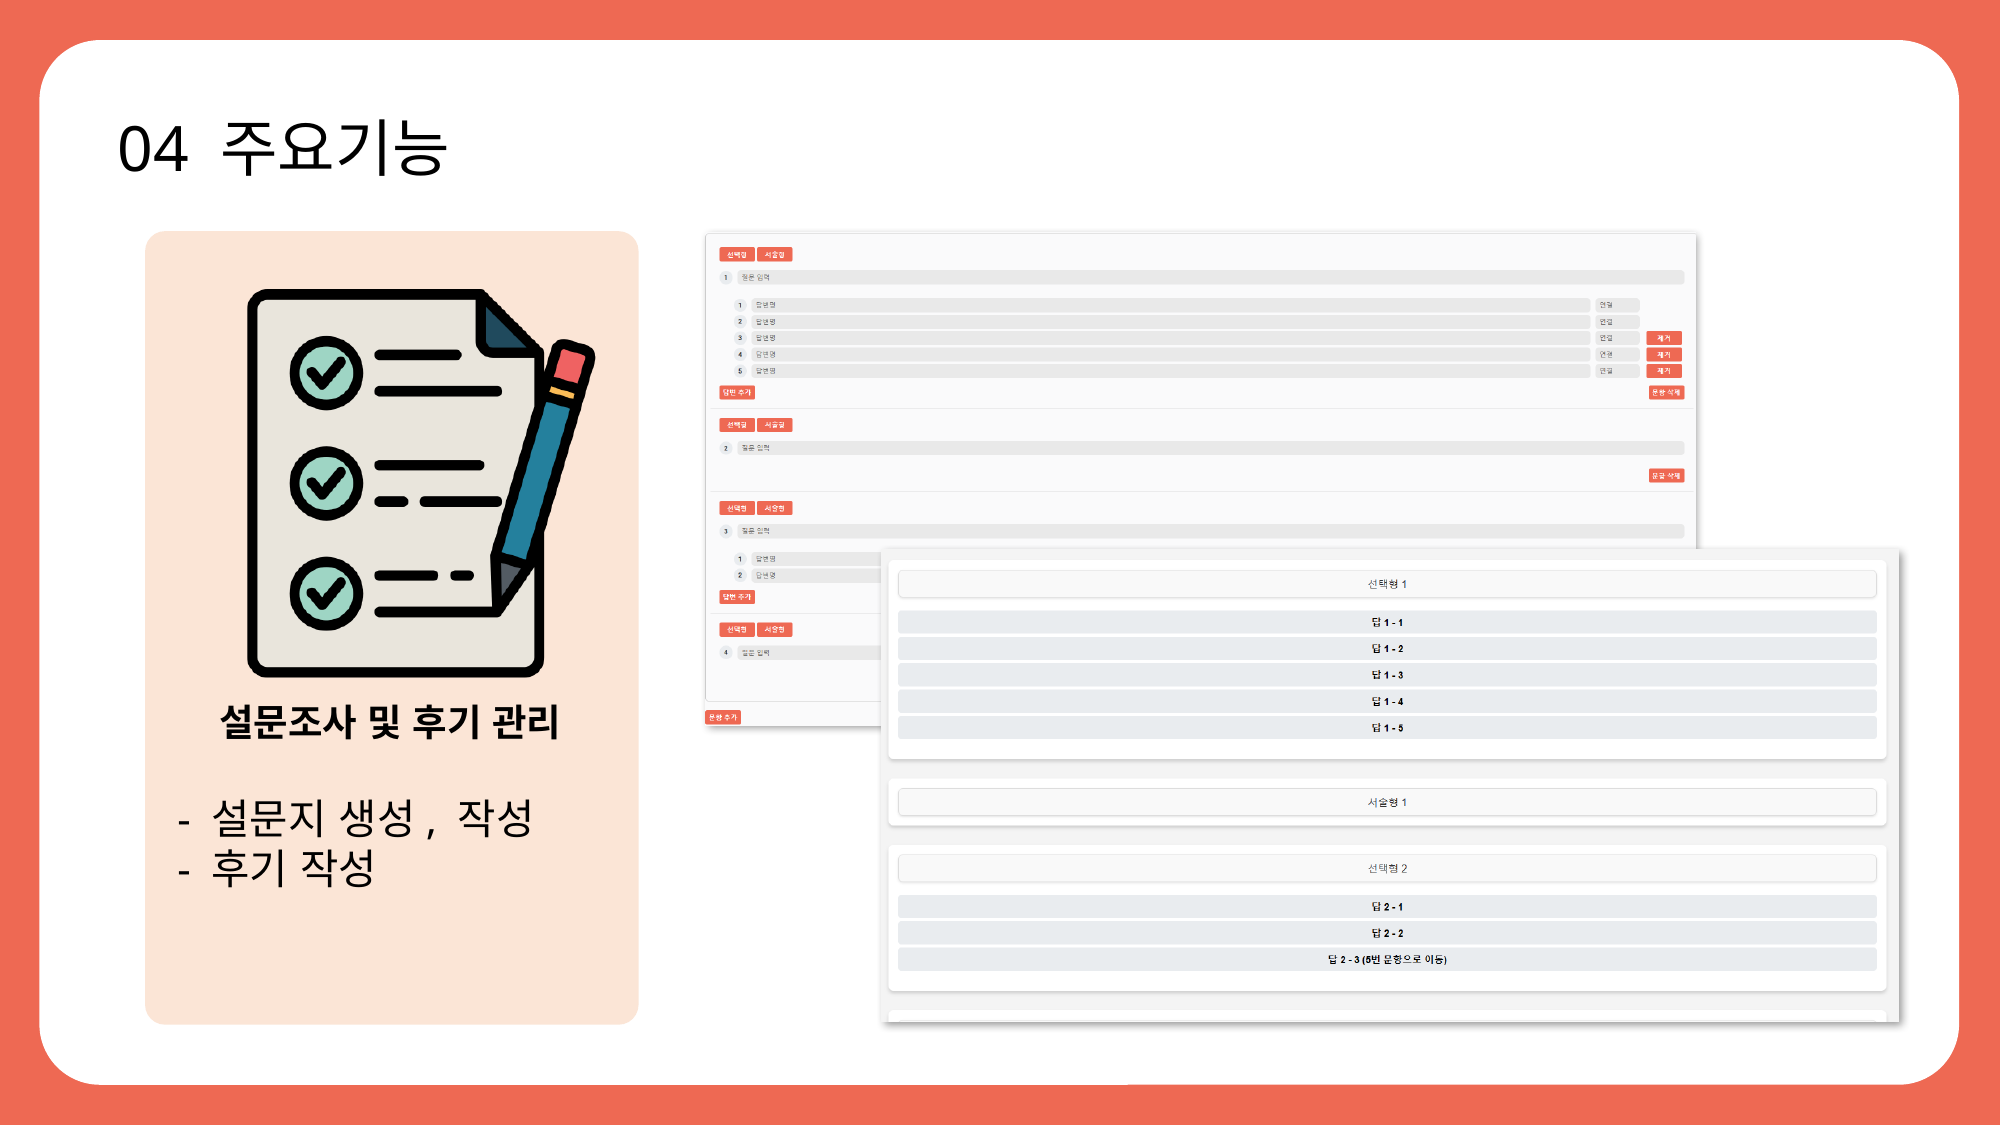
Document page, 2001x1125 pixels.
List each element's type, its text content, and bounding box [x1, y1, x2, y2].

picture [705, 232, 1899, 1023]
text_box 설문조사 및 후기 관리 [204, 691, 577, 752]
text_box - 설문지 생성, 작성 - 후기 작성 [162, 785, 670, 901]
text_box 04 주요기능 [102, 101, 537, 191]
text_box [145, 231, 639, 1025]
picture [214, 276, 628, 690]
text_box [38, 39, 1961, 1086]
